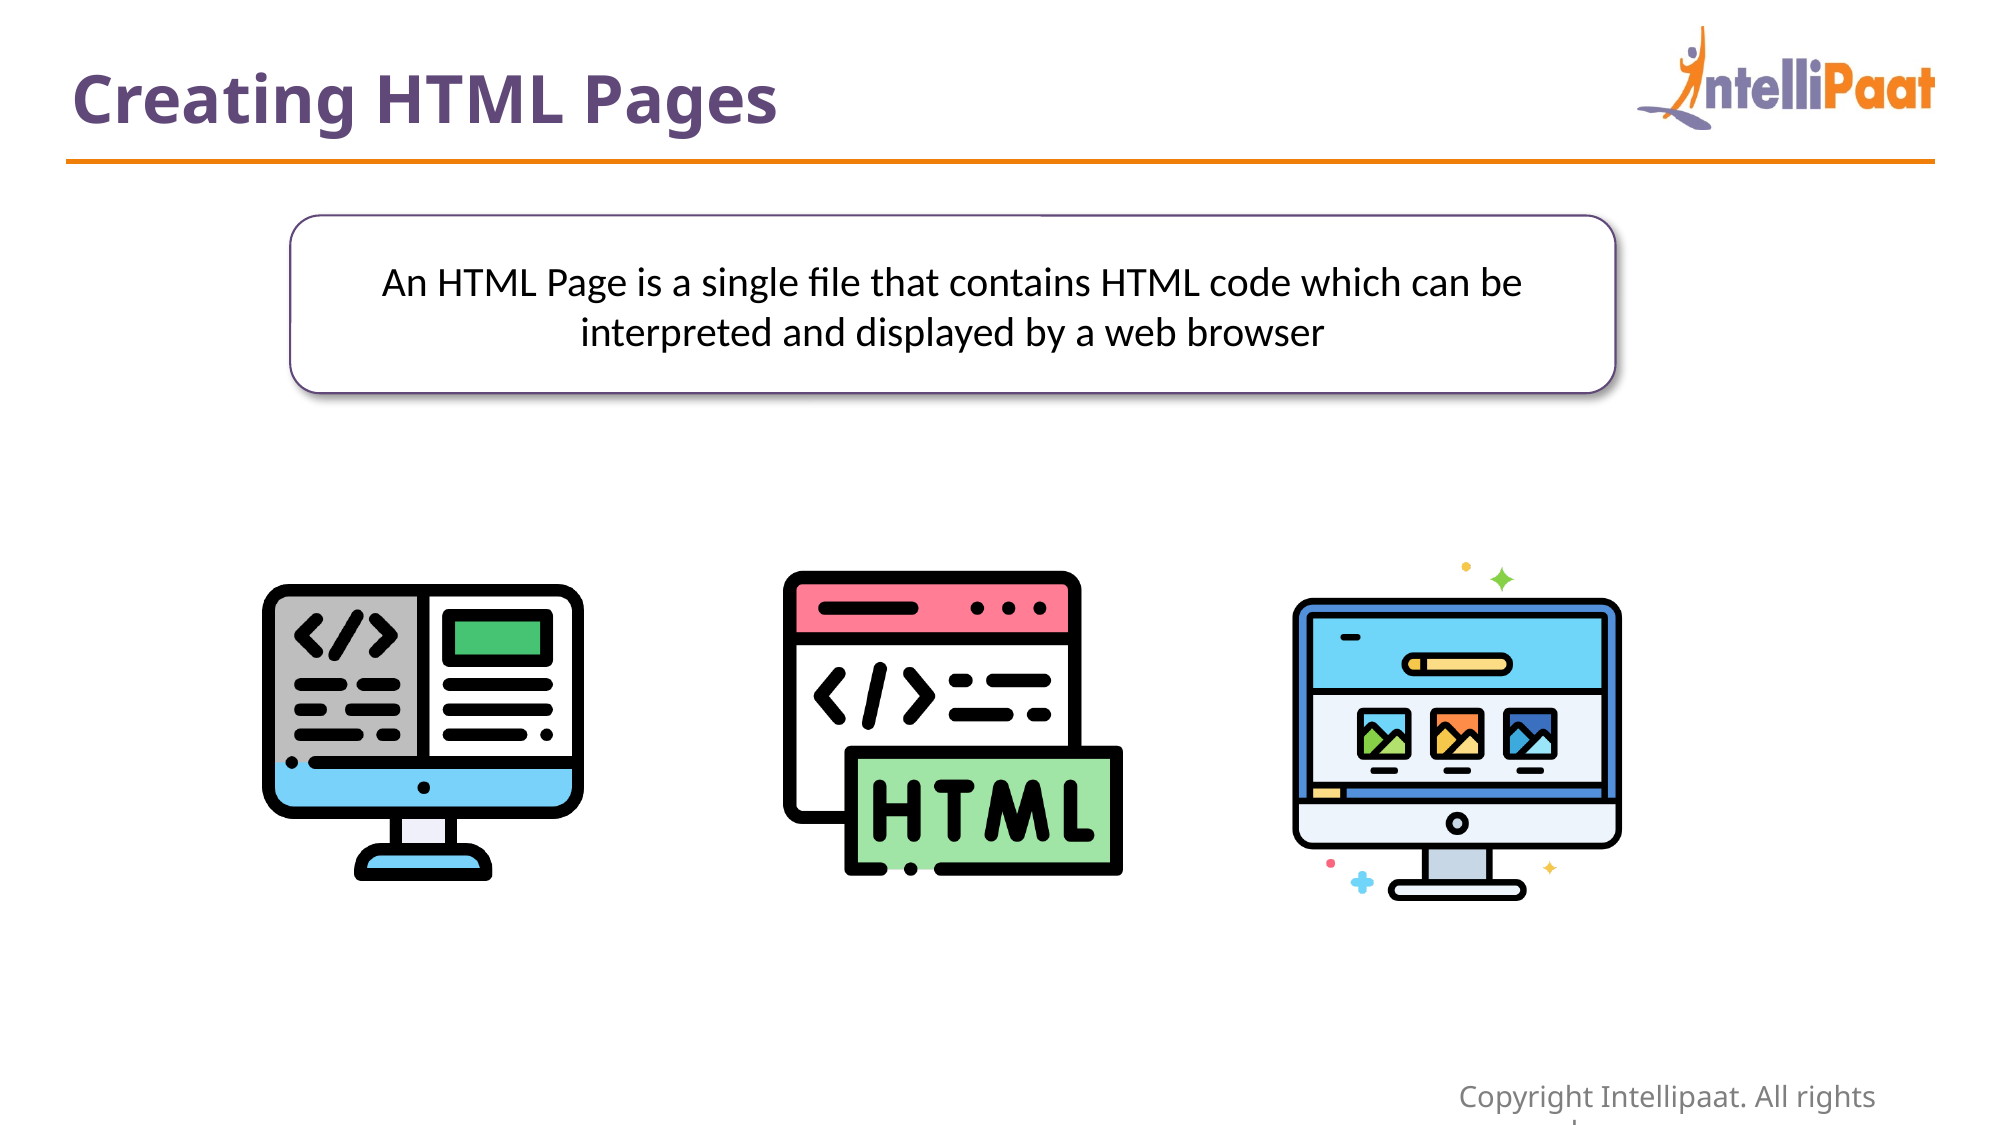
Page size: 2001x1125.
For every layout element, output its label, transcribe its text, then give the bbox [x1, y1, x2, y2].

text_box An HTML Page is a single file that contains HTML code which can be interpreted and displayed by a web browser [290, 215, 1616, 394]
picture [1637, 26, 1935, 130]
text_box Creating HTML Pages [71, 33, 1492, 160]
picture [1287, 562, 1627, 902]
picture [261, 570, 584, 893]
picture [783, 553, 1123, 893]
